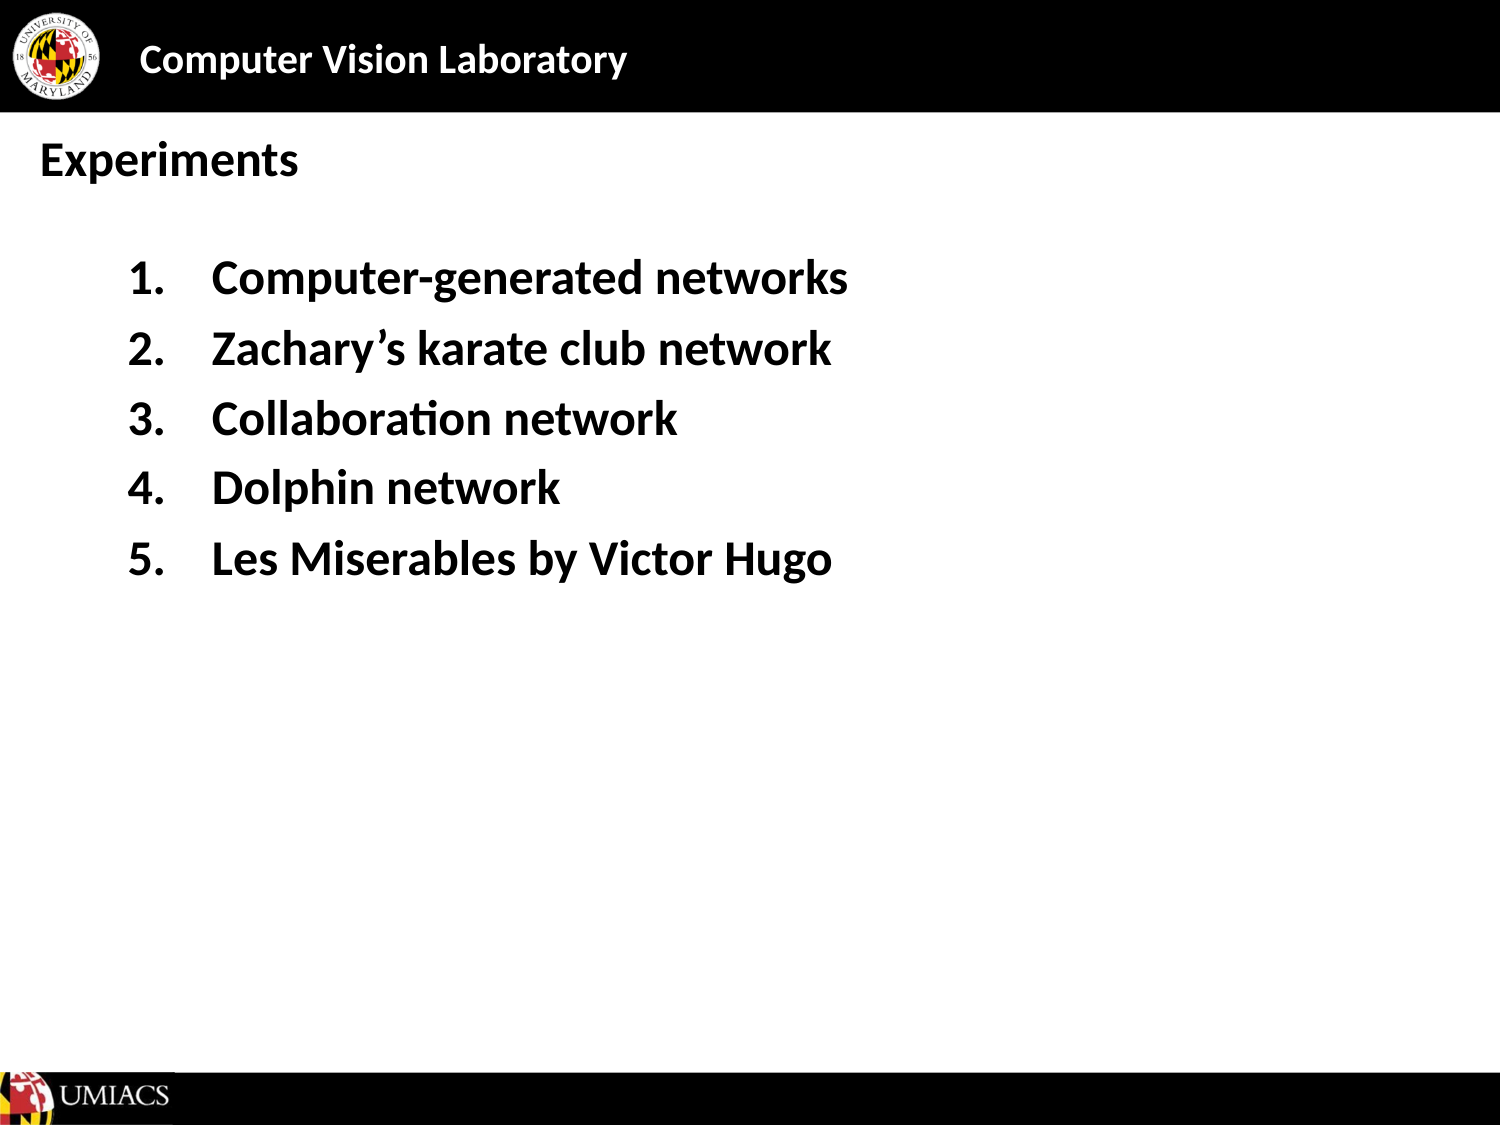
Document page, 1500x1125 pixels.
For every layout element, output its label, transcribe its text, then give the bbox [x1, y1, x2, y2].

list 1. Computer-generated networks 2. Zachary’s karate club network 3. Collaboration network Dolphin network Les Miserables by Victor Hugo [112, 237, 1338, 988]
picture [0, 1072, 172, 1125]
title Experiments [24, 112, 1301, 201]
picture [12, 12, 100, 100]
